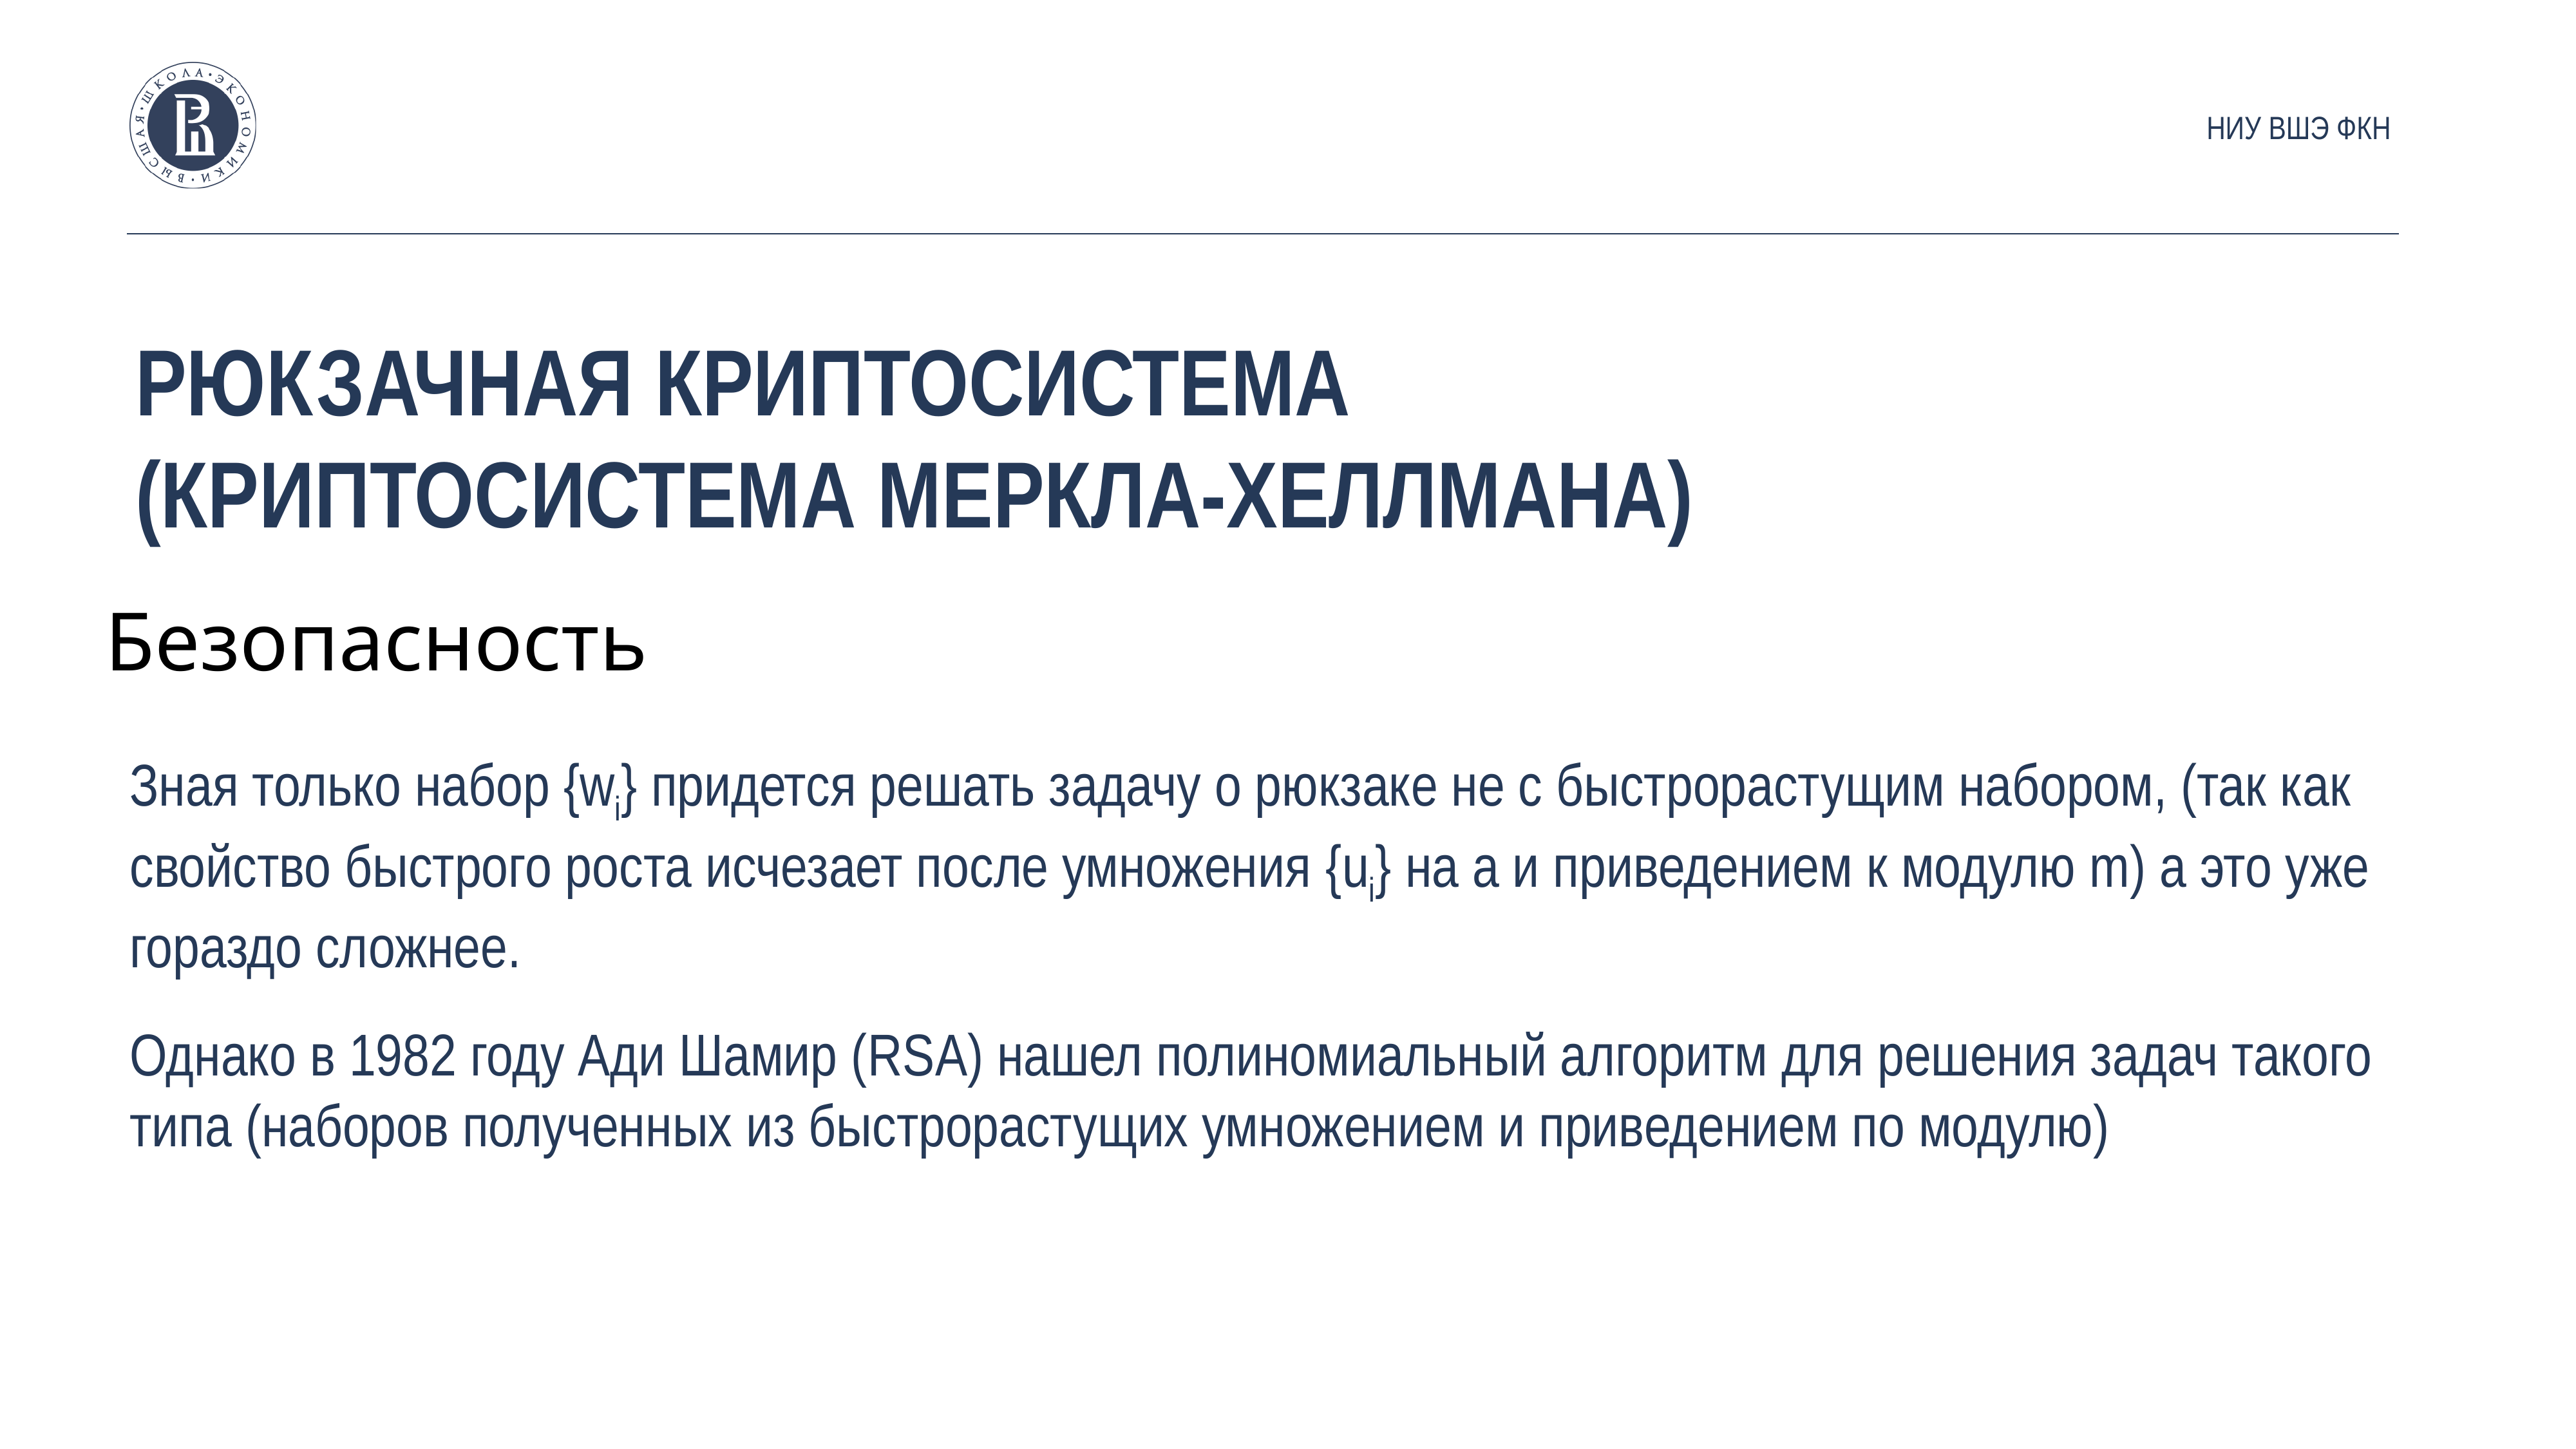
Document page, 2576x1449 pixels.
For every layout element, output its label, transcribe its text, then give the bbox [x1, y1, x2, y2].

text_box Рюкзачная криптосистема (криптосистема Меркла-хеллмана) [128, 314, 2398, 559]
picture [129, 62, 256, 189]
text_box Безопасность [98, 582, 656, 695]
text_box НИУ ВШЭ ФКН [1198, 100, 2399, 154]
text_box Зная только набор {wi} придется решать задачу о рюкзаке не с быстрорастущим набором, (так как свойство быстрого роста исчезает после умножения {ui} на a и приведением к модулю m) а это уже гораздо сложнее. Однако в 1982 году Ади Шамир (RSA) нашел полиномиальный алгоритм для решения задач такого типа (наборов полученных из быстрорастущих умножением и приведением по модулю) [122, 739, 2396, 1349]
